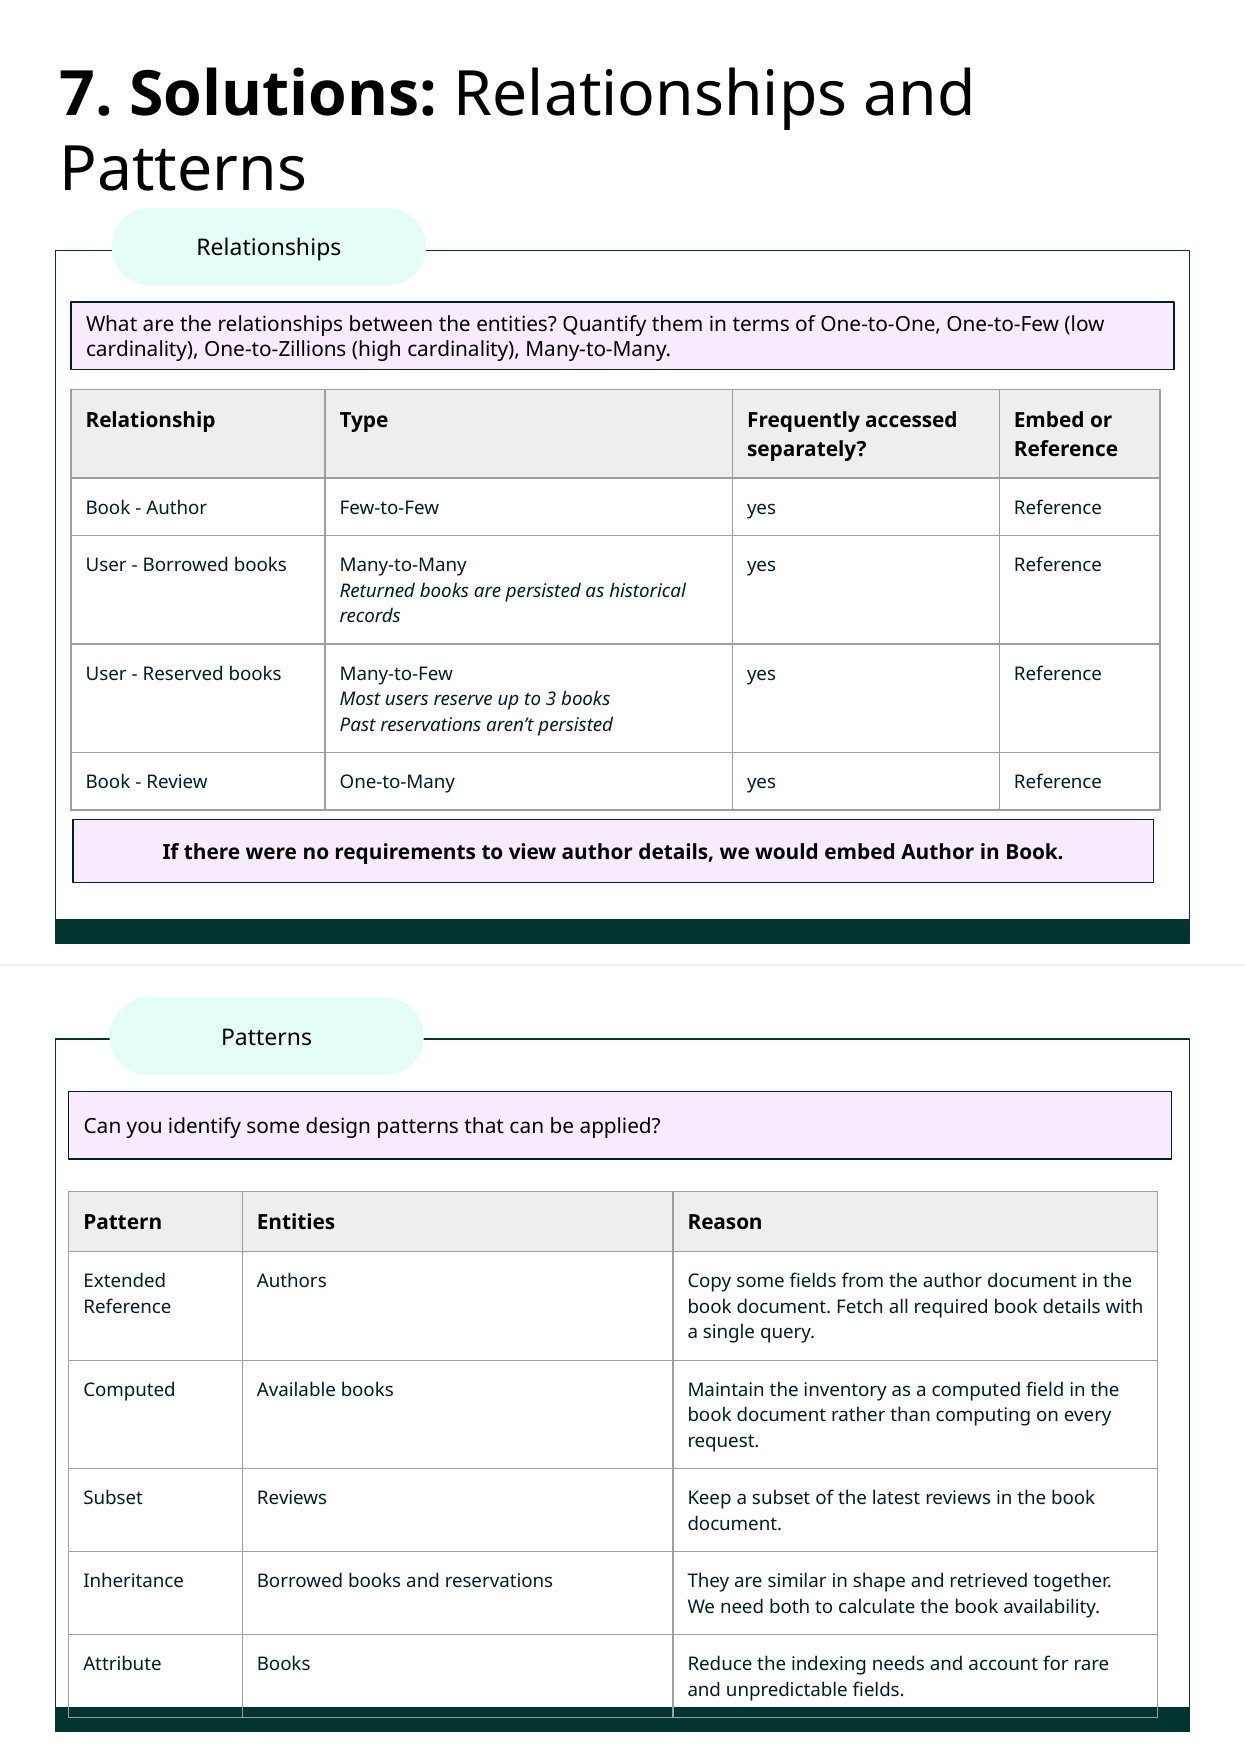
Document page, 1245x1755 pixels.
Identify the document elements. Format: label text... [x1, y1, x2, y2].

text_box Relationships [111, 215, 427, 249]
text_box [55, 250, 1190, 944]
text_box Patterns [109, 997, 424, 1037]
text_box 7. Solutions: Relationships and Patterns [44, 40, 1190, 215]
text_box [55, 1038, 1190, 1732]
